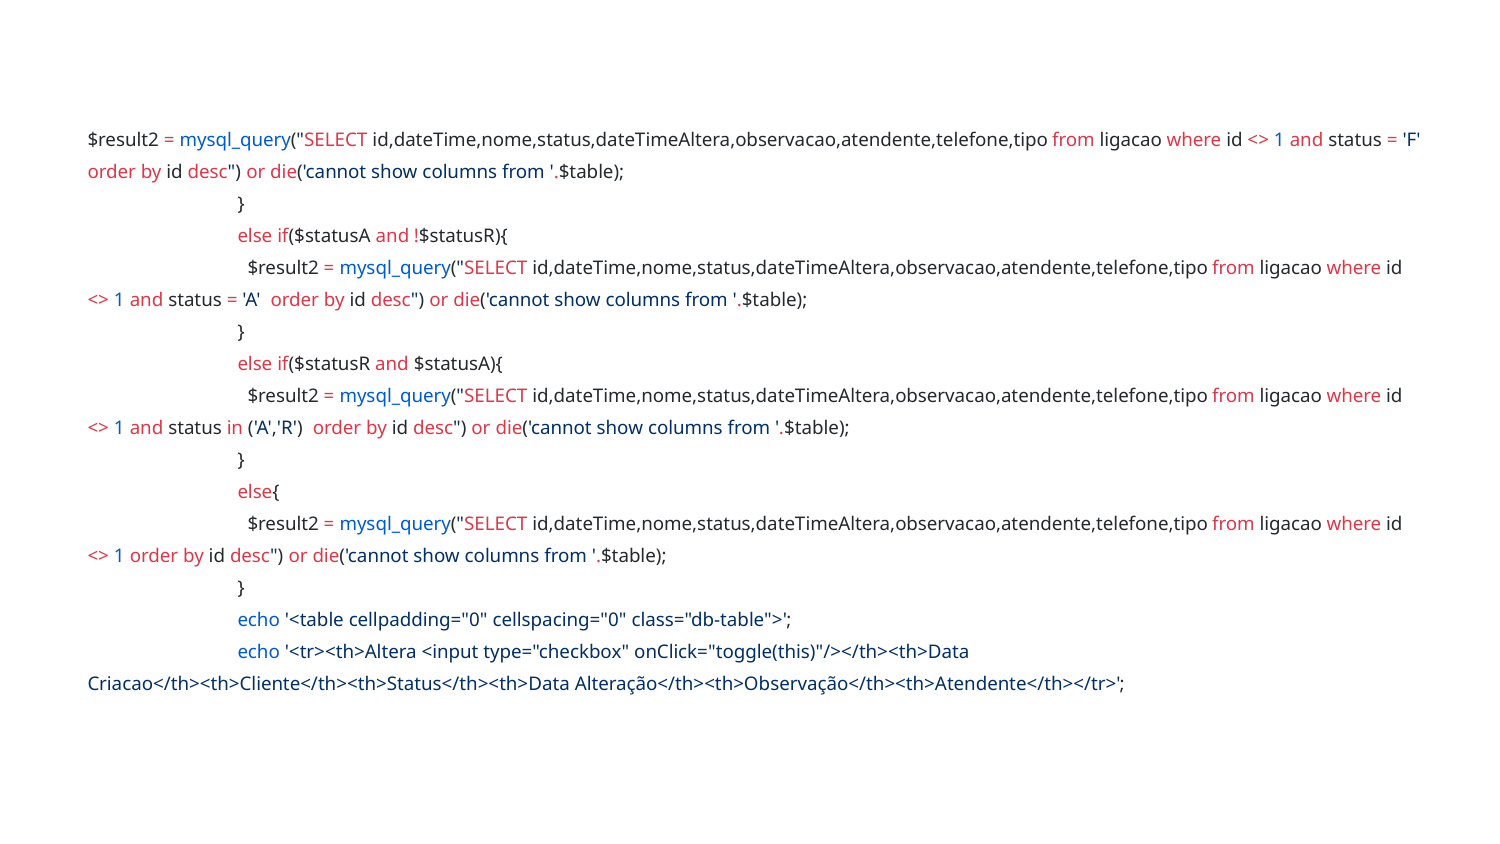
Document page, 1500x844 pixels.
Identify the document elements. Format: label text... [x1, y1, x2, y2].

text_box $result2 = mysql_query("SELECT id,dateTime,nome,status,dateTimeAltera,observacao,atendente,telefone,tipo from ligacao where id <> 1 and status = 'F' order by id desc") or die('cannot show columns from '.$table); } else if($statusA and !$statusR){ $result2 = mysql_query("SELECT id,dateTime,nome,status,dateTimeAltera,observacao,atendente,telefone,tipo from ligacao where id <> 1 and status = 'A' order by id desc") or die('cannot show columns from '.$table); } else if($statusR and $statusA){ $result2 = mysql_query("SELECT id,dateTime,nome,status,dateTimeAltera,observacao,atendente,telefone,tipo from ligacao where id <> 1 and status in ('A','R') order by id desc") or die('cannot show columns from '.$table); } else{ $result2 = mysql_query("SELECT id,dateTime,nome,status,dateTimeAltera,observacao,atendente,telefone,tipo from ligacao where id <> 1 order by id desc") or die('cannot show columns from '.$table); } echo '<table cellpadding="0" cellspacing="0" class="db-table">'; echo '<tr><th>Altera <input type="checkbox" onClick="toggle(this)"/></th><th>Data Criacao</th><th>Cliente</th><th>Status</th><th>Data Alteração</th><th>Observação</th><th>Atendente</th></tr>'; [72, 103, 1444, 805]
